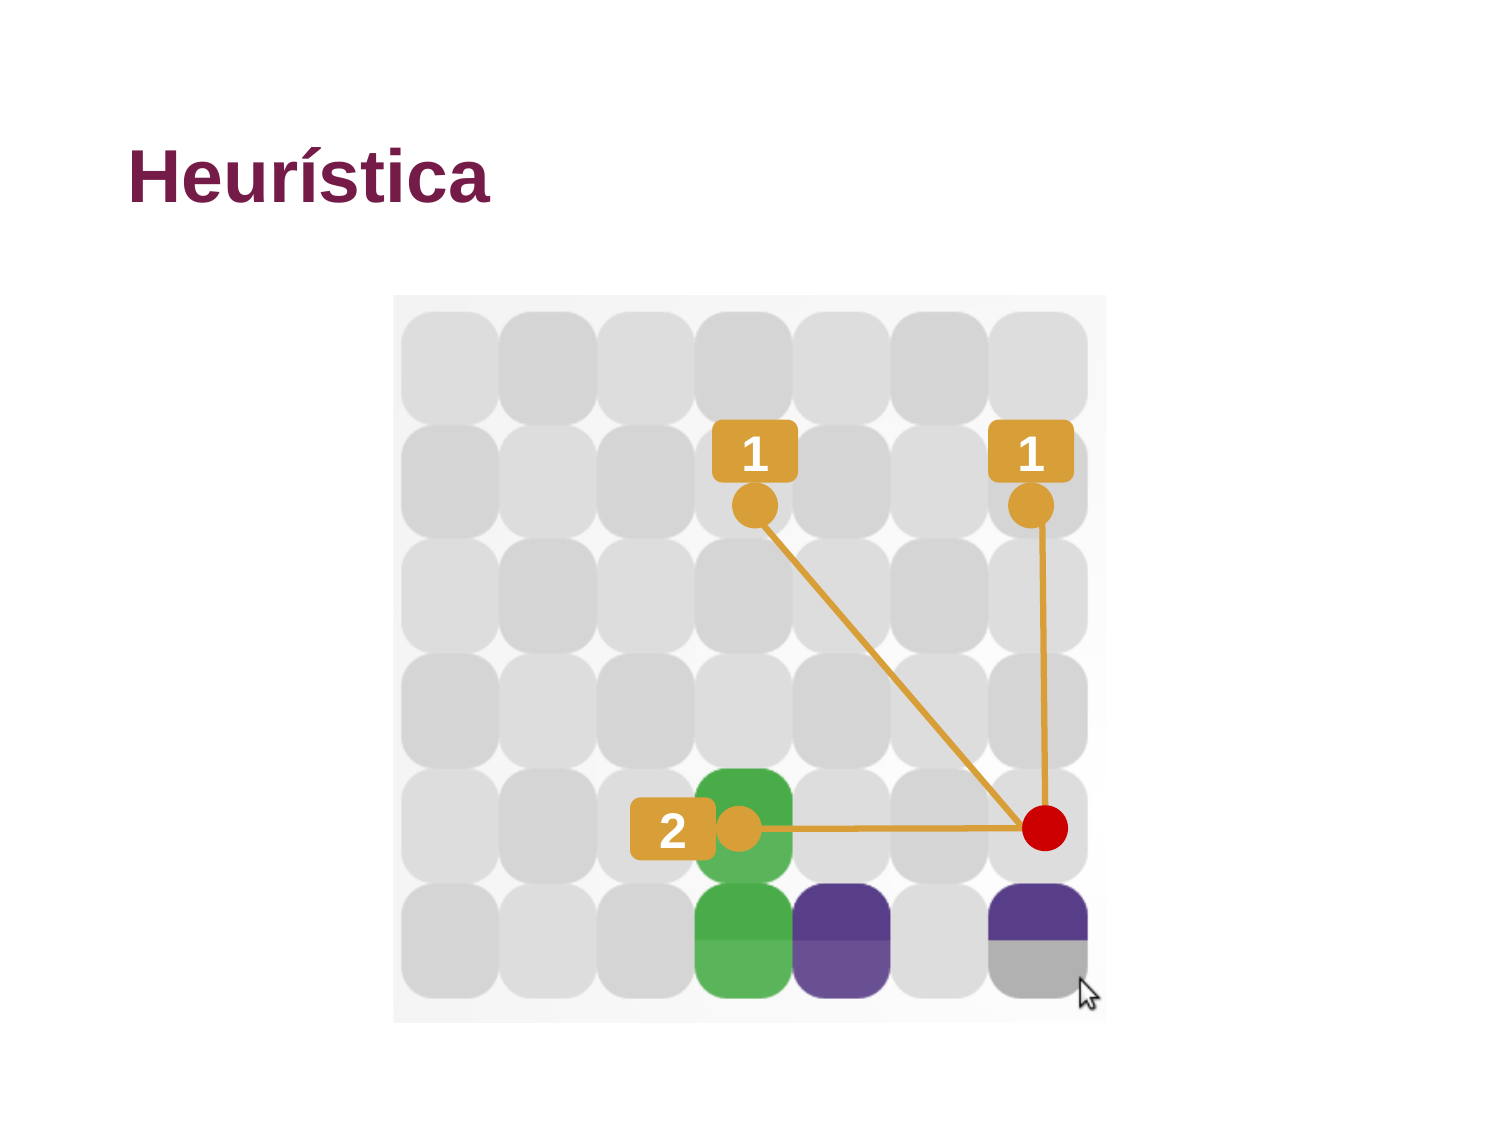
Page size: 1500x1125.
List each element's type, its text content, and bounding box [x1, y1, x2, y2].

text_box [393, 295, 1107, 1023]
title Heurística [75, 45, 1425, 233]
